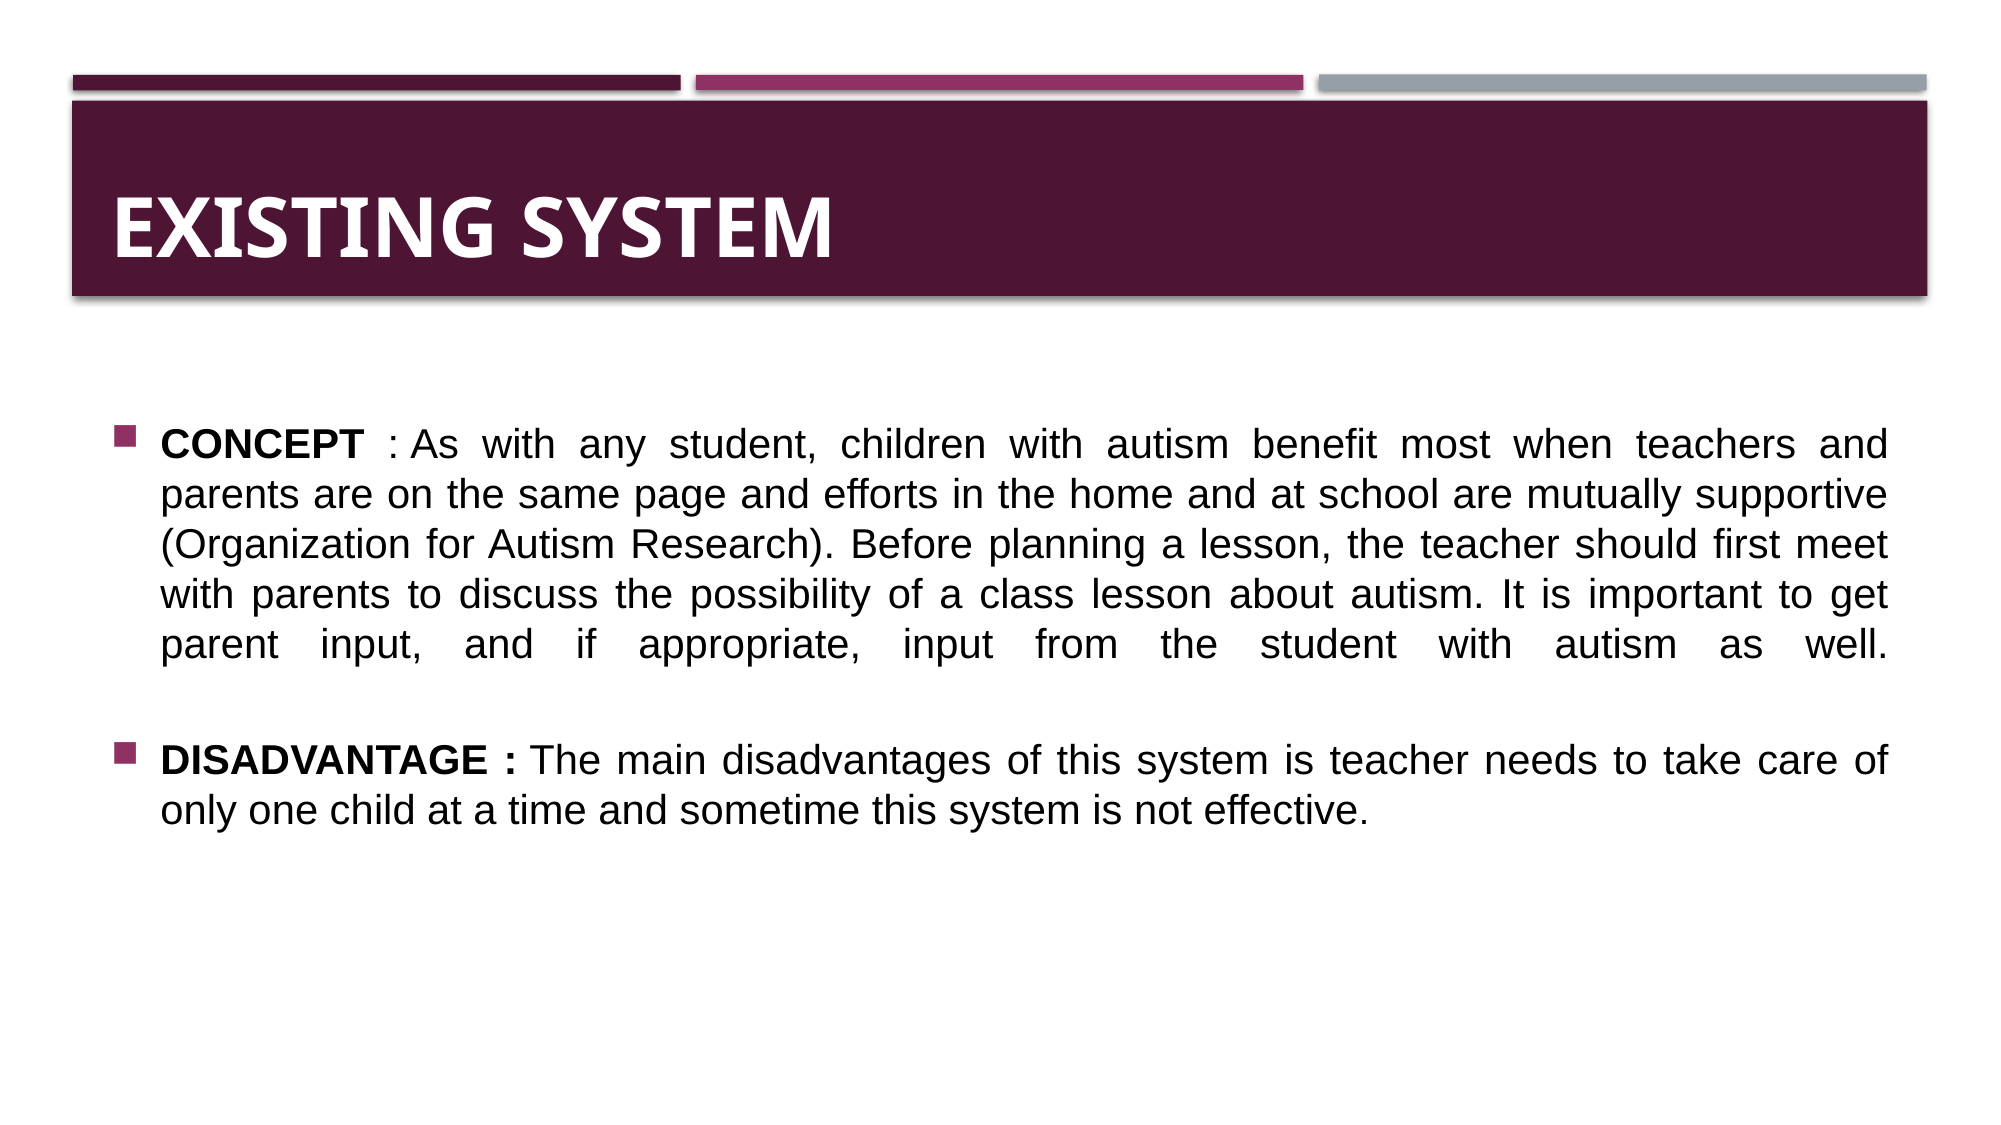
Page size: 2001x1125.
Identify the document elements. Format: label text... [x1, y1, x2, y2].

title EXISTING SYSTEM [95, 115, 1905, 282]
list CONCEPT : As with any student, children with autism benefit most when teachers and parents are on the same page and efforts in the home and at school are mutually supportive (Organization for Autism Research). Before planning a lesson, the teacher should first meet with parents to discuss the possibility of a class lesson about autism. It is important to get parent input, and if appropriate, input from the student with autism as well. DISADVANTAGE : The main disadvantages of this system is teacher needs to take care of only one child at a time and sometime this system is not effective. [95, 357, 1905, 962]
